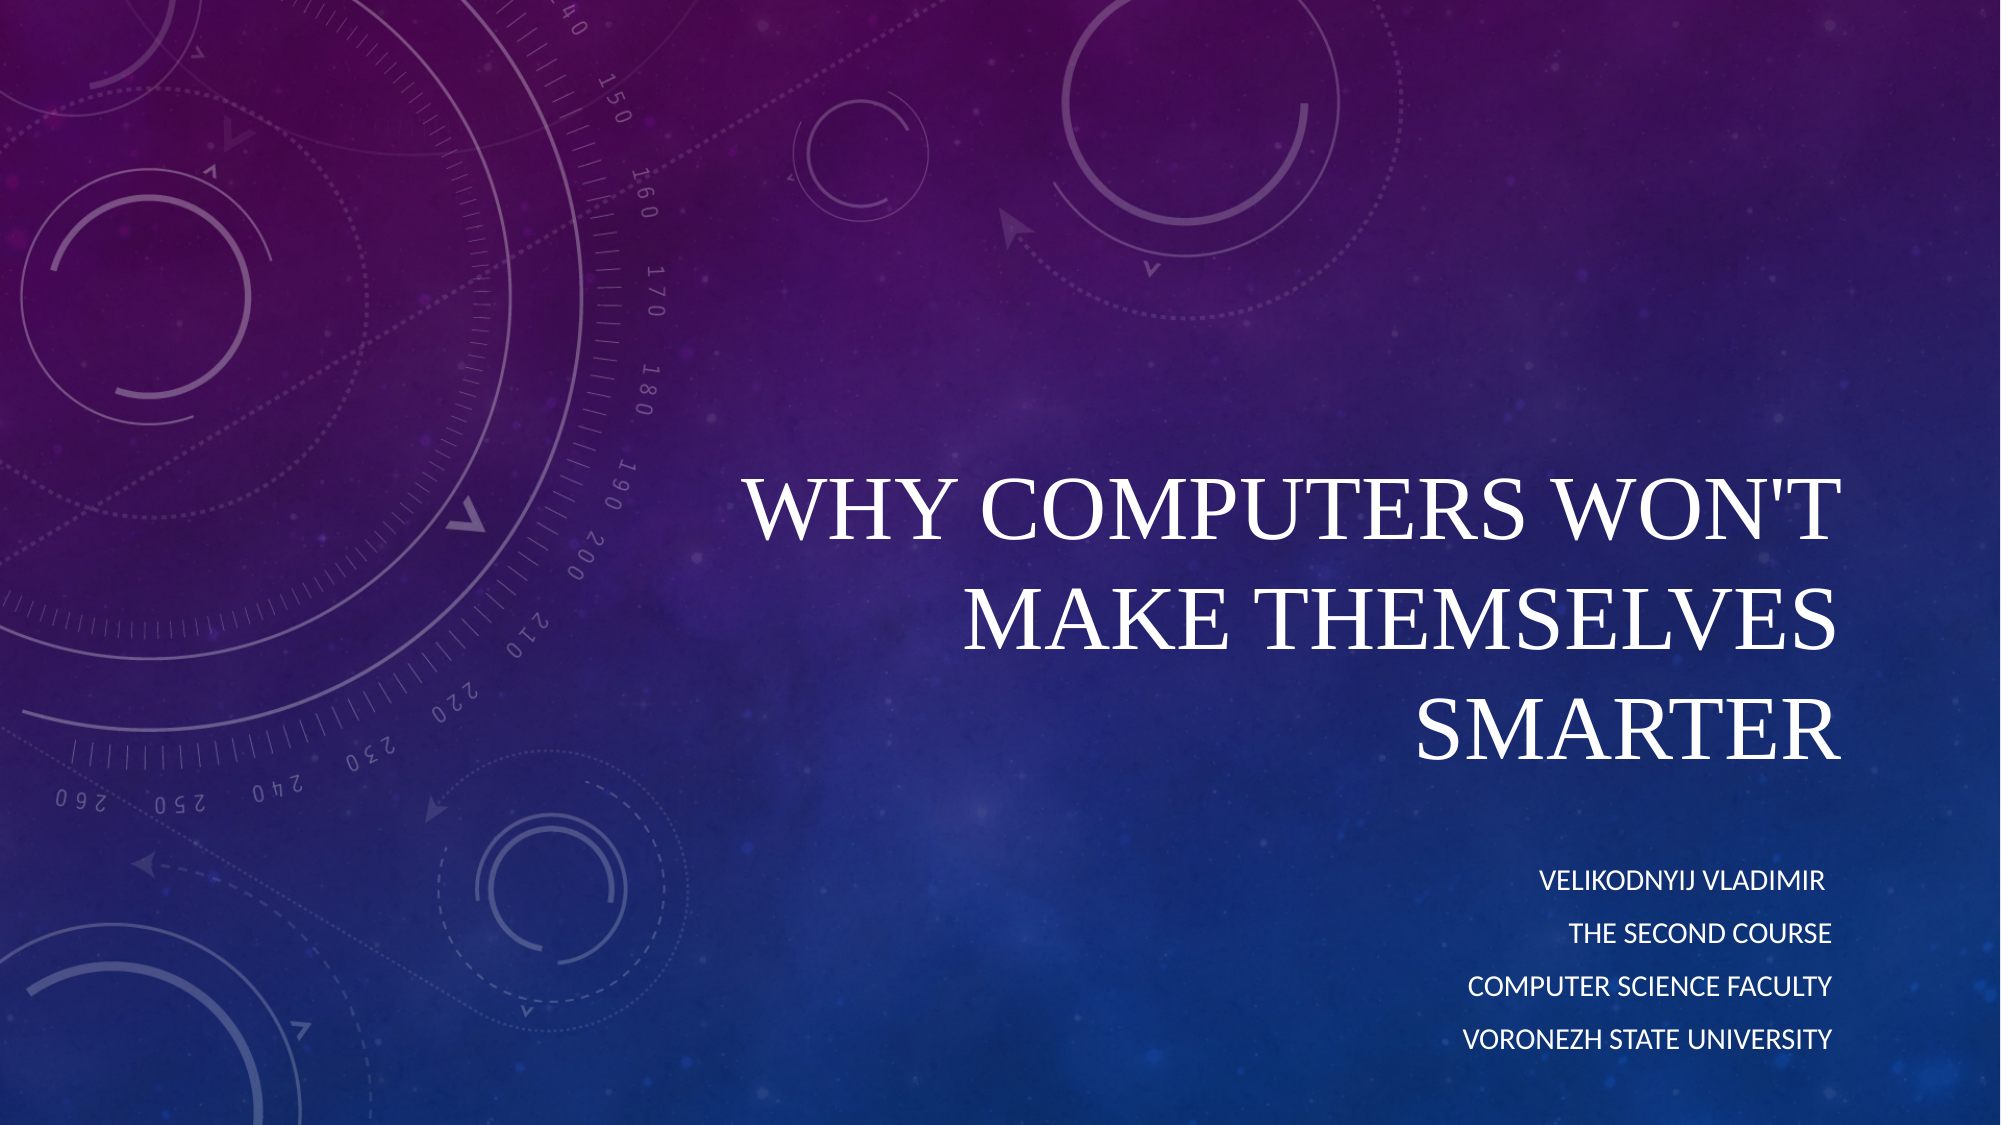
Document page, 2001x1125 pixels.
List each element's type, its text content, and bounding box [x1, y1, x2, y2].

picture [0, 0, 2001, 1125]
subtitle Velikodnyij vladimir The second course computer science faculty voronezh state university [773, 852, 1848, 1064]
title Why computers won't make themselves smarter [525, 388, 1857, 786]
